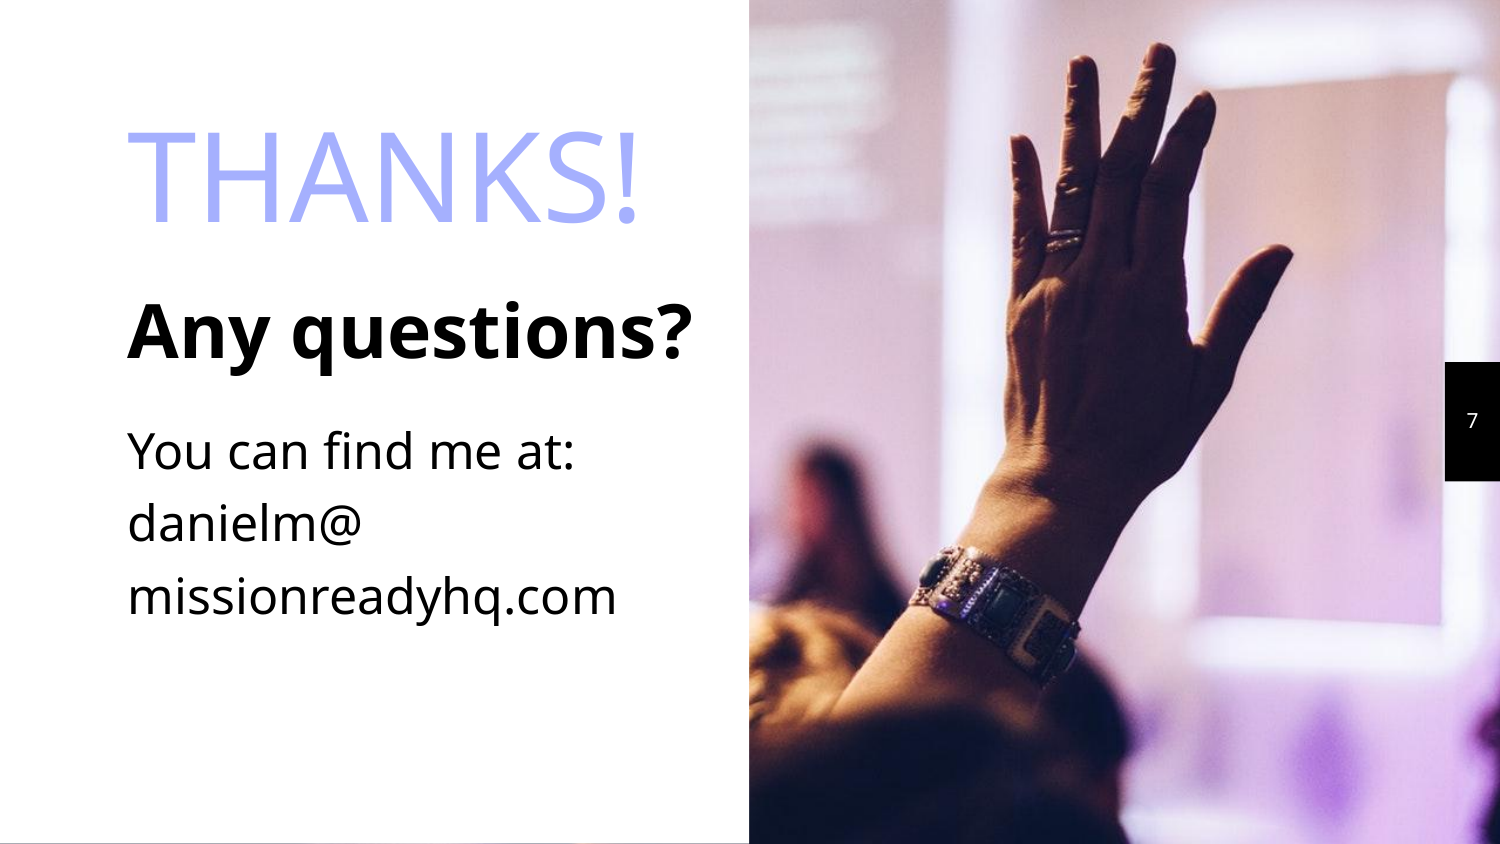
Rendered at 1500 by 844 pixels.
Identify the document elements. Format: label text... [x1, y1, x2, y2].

picture [750, 0, 1500, 844]
title THANKS! [112, 72, 911, 263]
list You can find me at: danielm@ missionreadyhq.com [112, 404, 911, 809]
slide_number 7 [1444, 362, 1500, 482]
subtitle Any questions? [112, 268, 911, 398]
